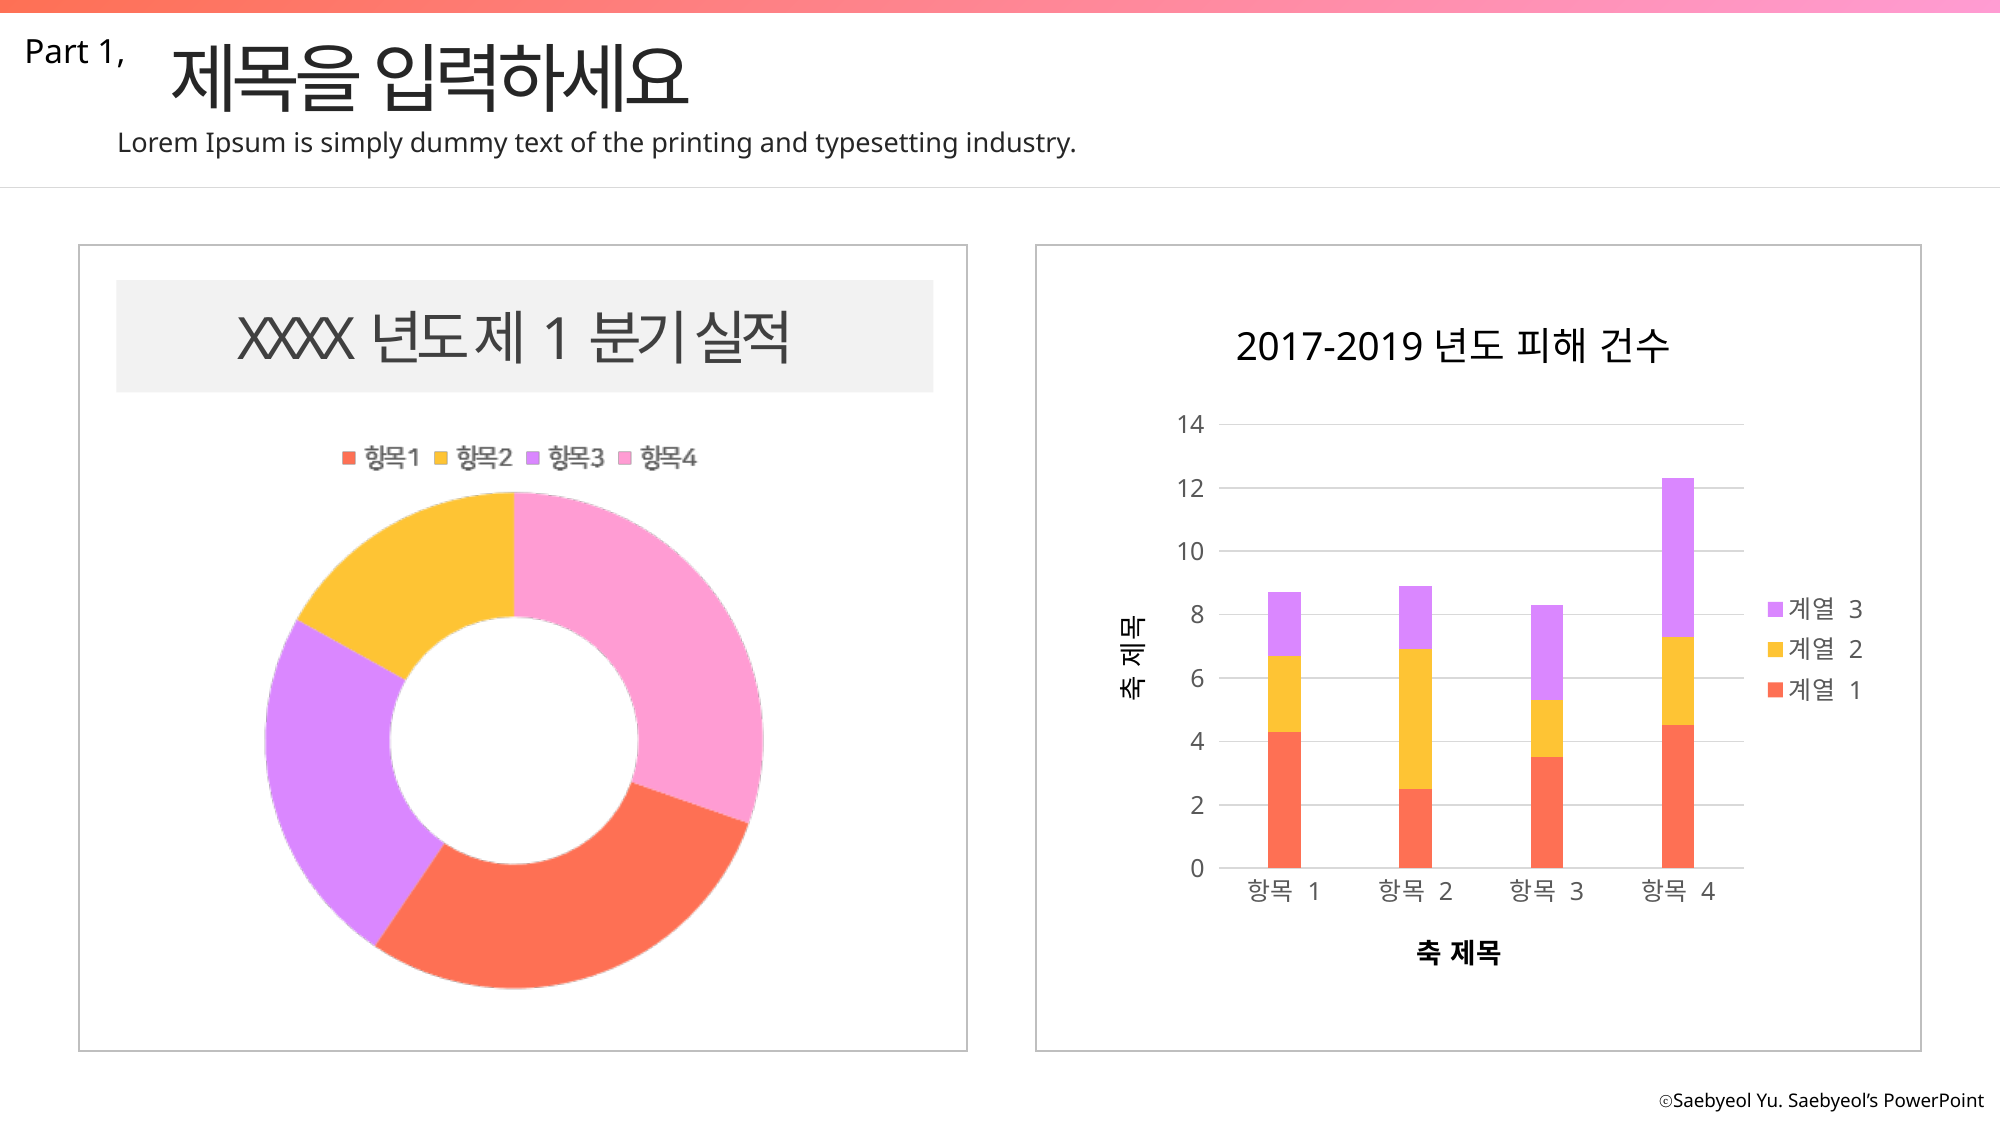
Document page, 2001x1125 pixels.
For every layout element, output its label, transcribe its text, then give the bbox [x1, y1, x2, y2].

chart [1076, 294, 1884, 1005]
text_box 제목을 입력하세요 [154, 23, 707, 118]
text_box [115, 279, 934, 393]
picture [117, 421, 915, 1005]
text_box [78, 244, 968, 1052]
text_box XXXX년도 제1분기 실적 [222, 293, 809, 379]
text_box [1035, 244, 1922, 1052]
text_box [0, 0, 2000, 13]
text_box Lorem Ipsum is simply dummy text of the printing and typesetting industry. [102, 118, 1091, 166]
text_box Part 1, [9, 22, 149, 78]
